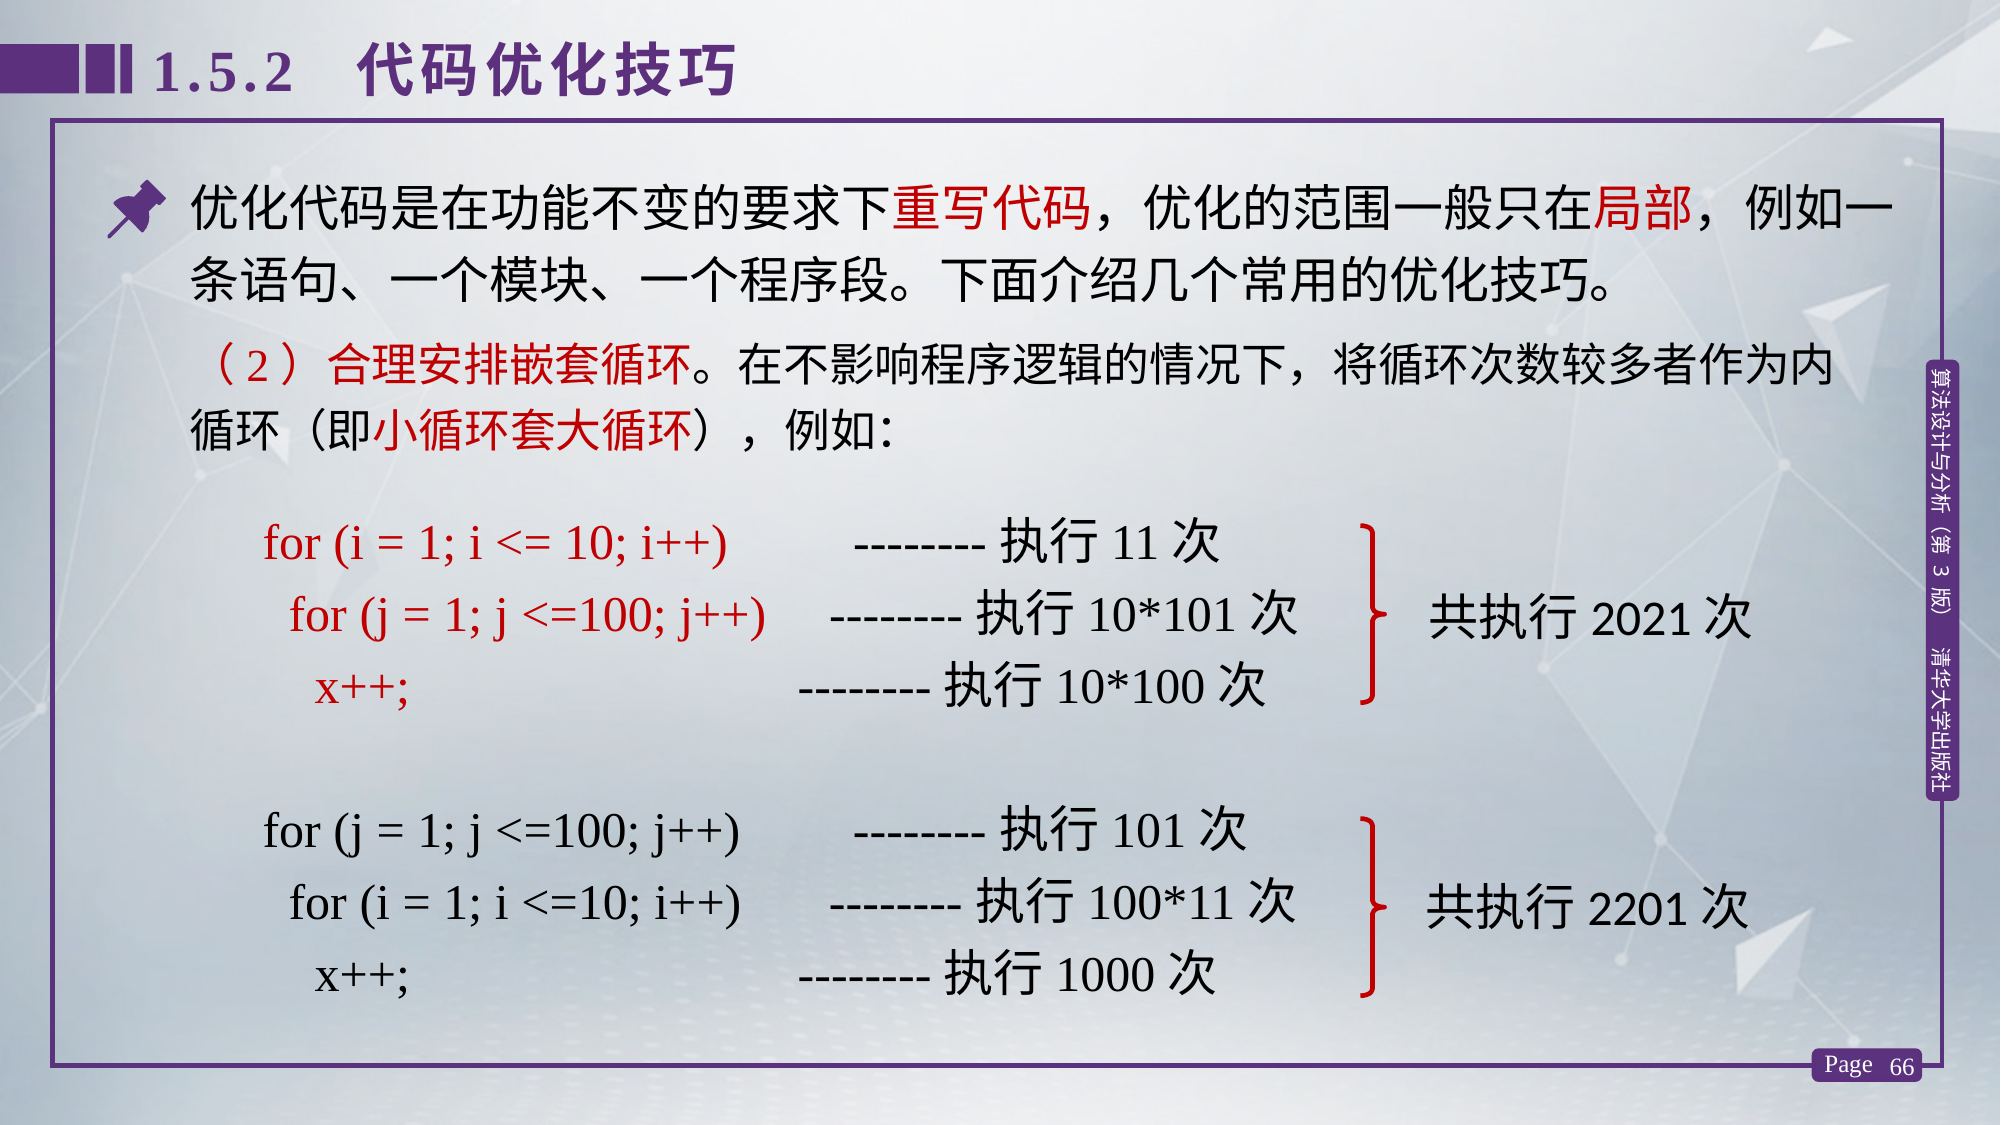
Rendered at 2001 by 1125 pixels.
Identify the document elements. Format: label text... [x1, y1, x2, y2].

picture [0, 0, 2000, 1125]
text_box 优化代码是在功能不变的要求下重写代码，优化的范围一般只在局部，例如一条语句、一个模块、一个程序段。下面介绍几个常用的优化技巧。 [174, 156, 1909, 316]
text_box 共执行2201次 [1410, 867, 1812, 945]
text_box 共执行2021次 [1413, 577, 1796, 641]
text_box [1360, 525, 1385, 703]
text_box for (i = 1; i <= 10; i++) --------执行11次 for (j = 1; j <=100; j++) --------执行10*101次 x++; --------执行10*100次 for (j = 1; j <=100; j++) --------执行101次 for (i = 1; i <=10; i++) --------执行100*11次 x++; --------执行1000次 [247, 490, 1680, 1010]
text_box [1360, 818, 1385, 996]
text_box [106, 179, 167, 239]
text_box （2）合理安排嵌套循环。在不影响程序逻辑的情况下，将循环次数较多者作为内循环（即小循环套大循环），例如： [174, 317, 1887, 464]
text_box 1.5.2 代码优化技巧 [137, 26, 1435, 111]
